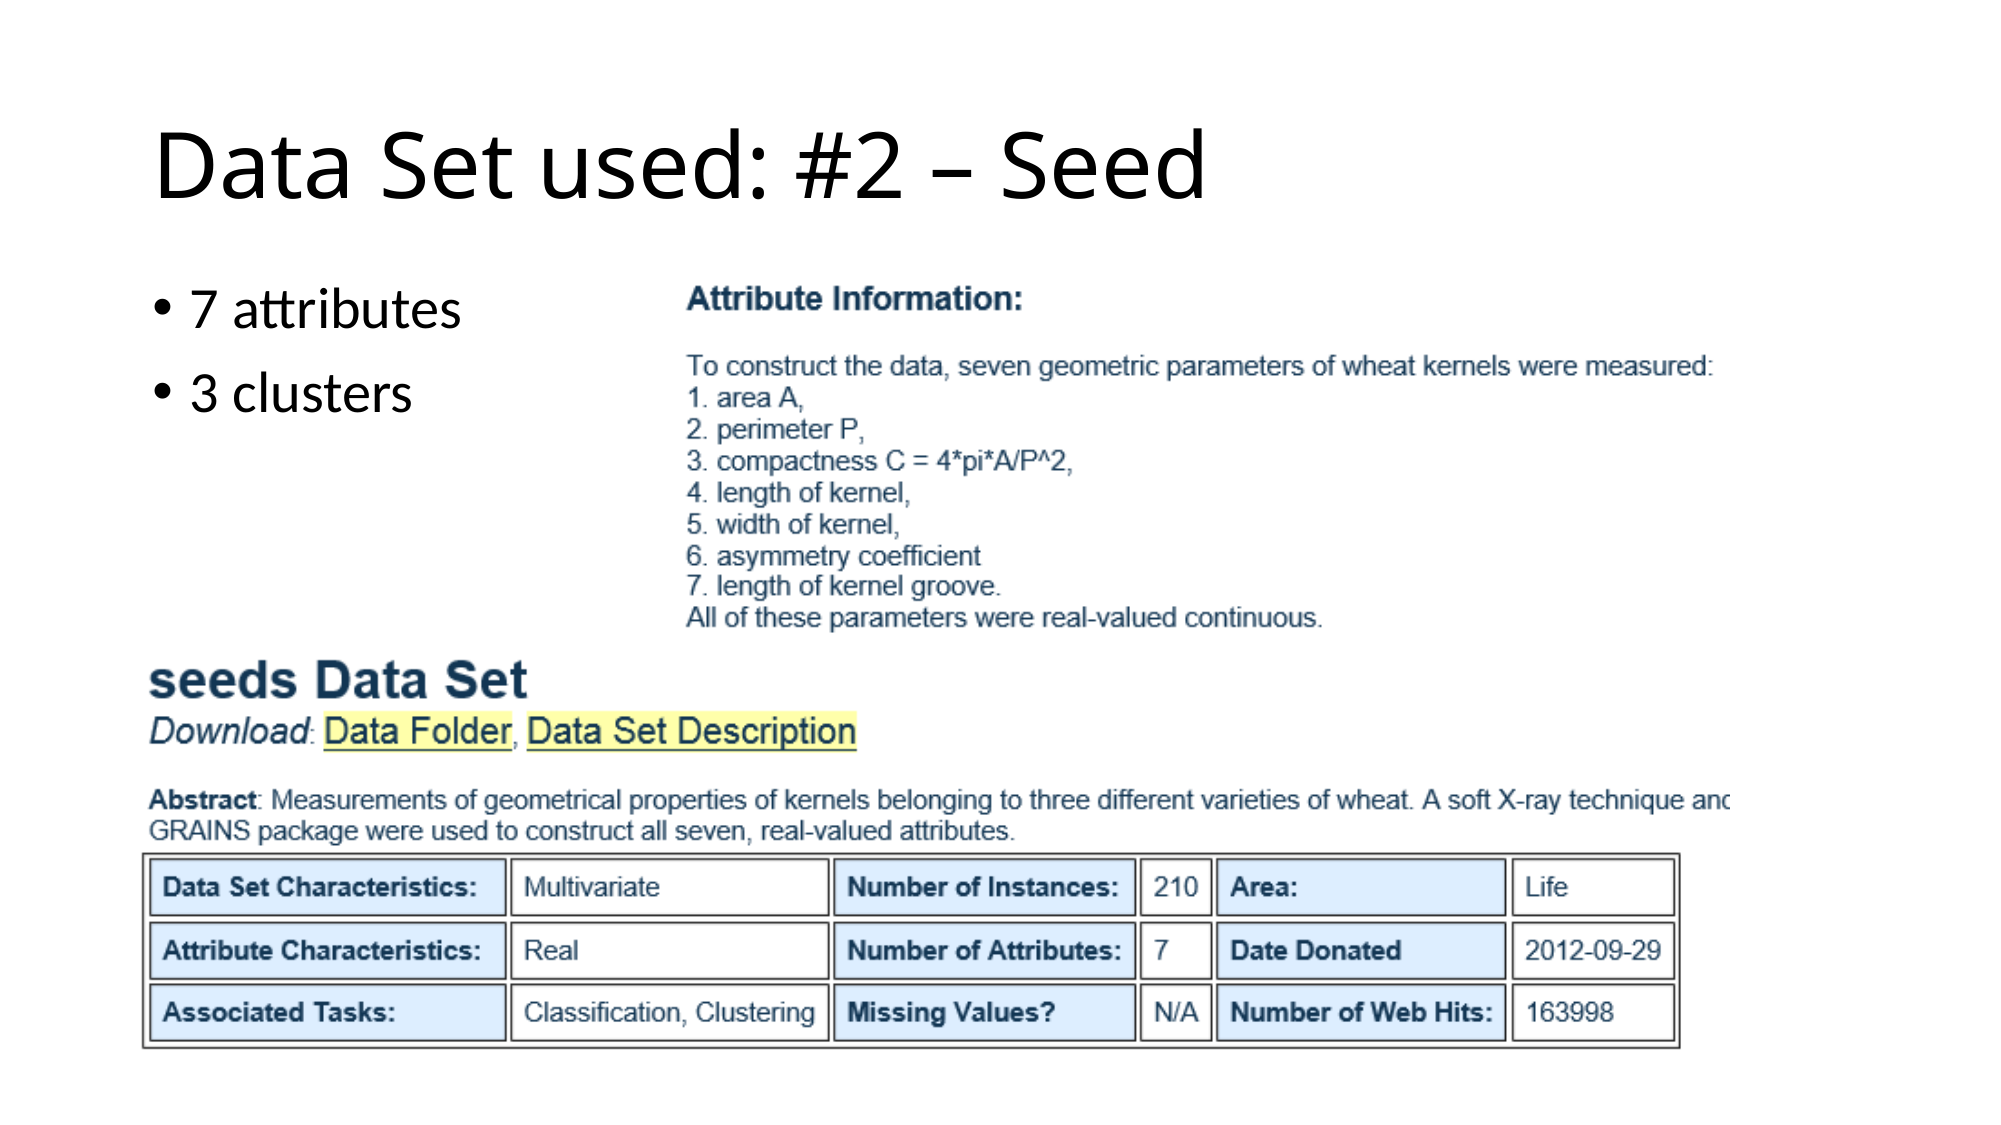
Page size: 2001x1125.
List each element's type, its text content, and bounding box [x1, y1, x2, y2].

picture [137, 277, 1730, 1062]
title Data Set used: #2 – Seed [137, 59, 1863, 271]
list 7 attributes 3 clusters [137, 271, 1863, 985]
